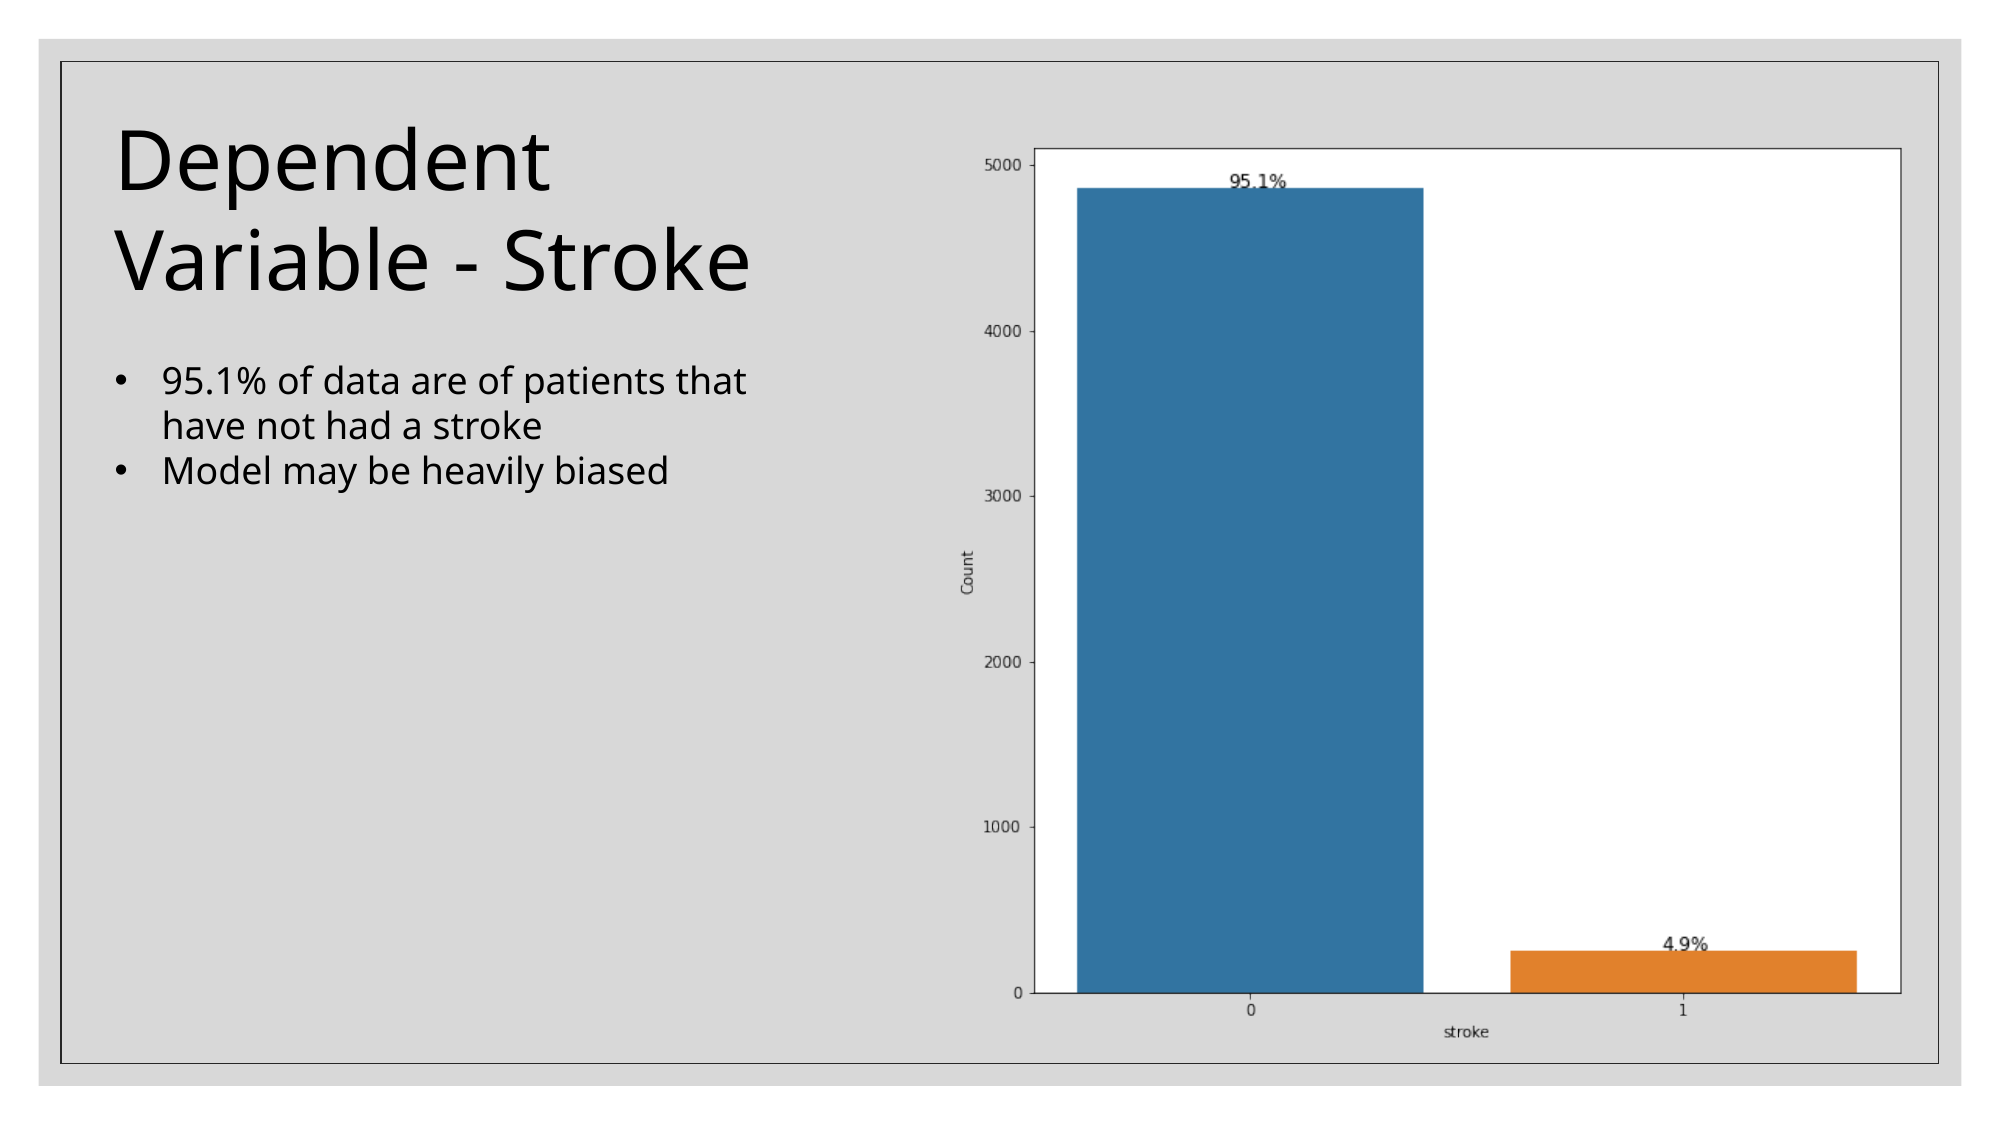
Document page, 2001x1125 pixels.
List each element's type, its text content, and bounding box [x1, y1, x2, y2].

text_box Dependent Variable - Stroke [99, 99, 825, 315]
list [949, 137, 1910, 1052]
text_box [61, 61, 1939, 1064]
text_box [0, 0, 2000, 1125]
text_box 95.1% of data are of patients that have not had a stroke Model may be heavily biased [99, 349, 850, 500]
text_box [38, 38, 1962, 1086]
